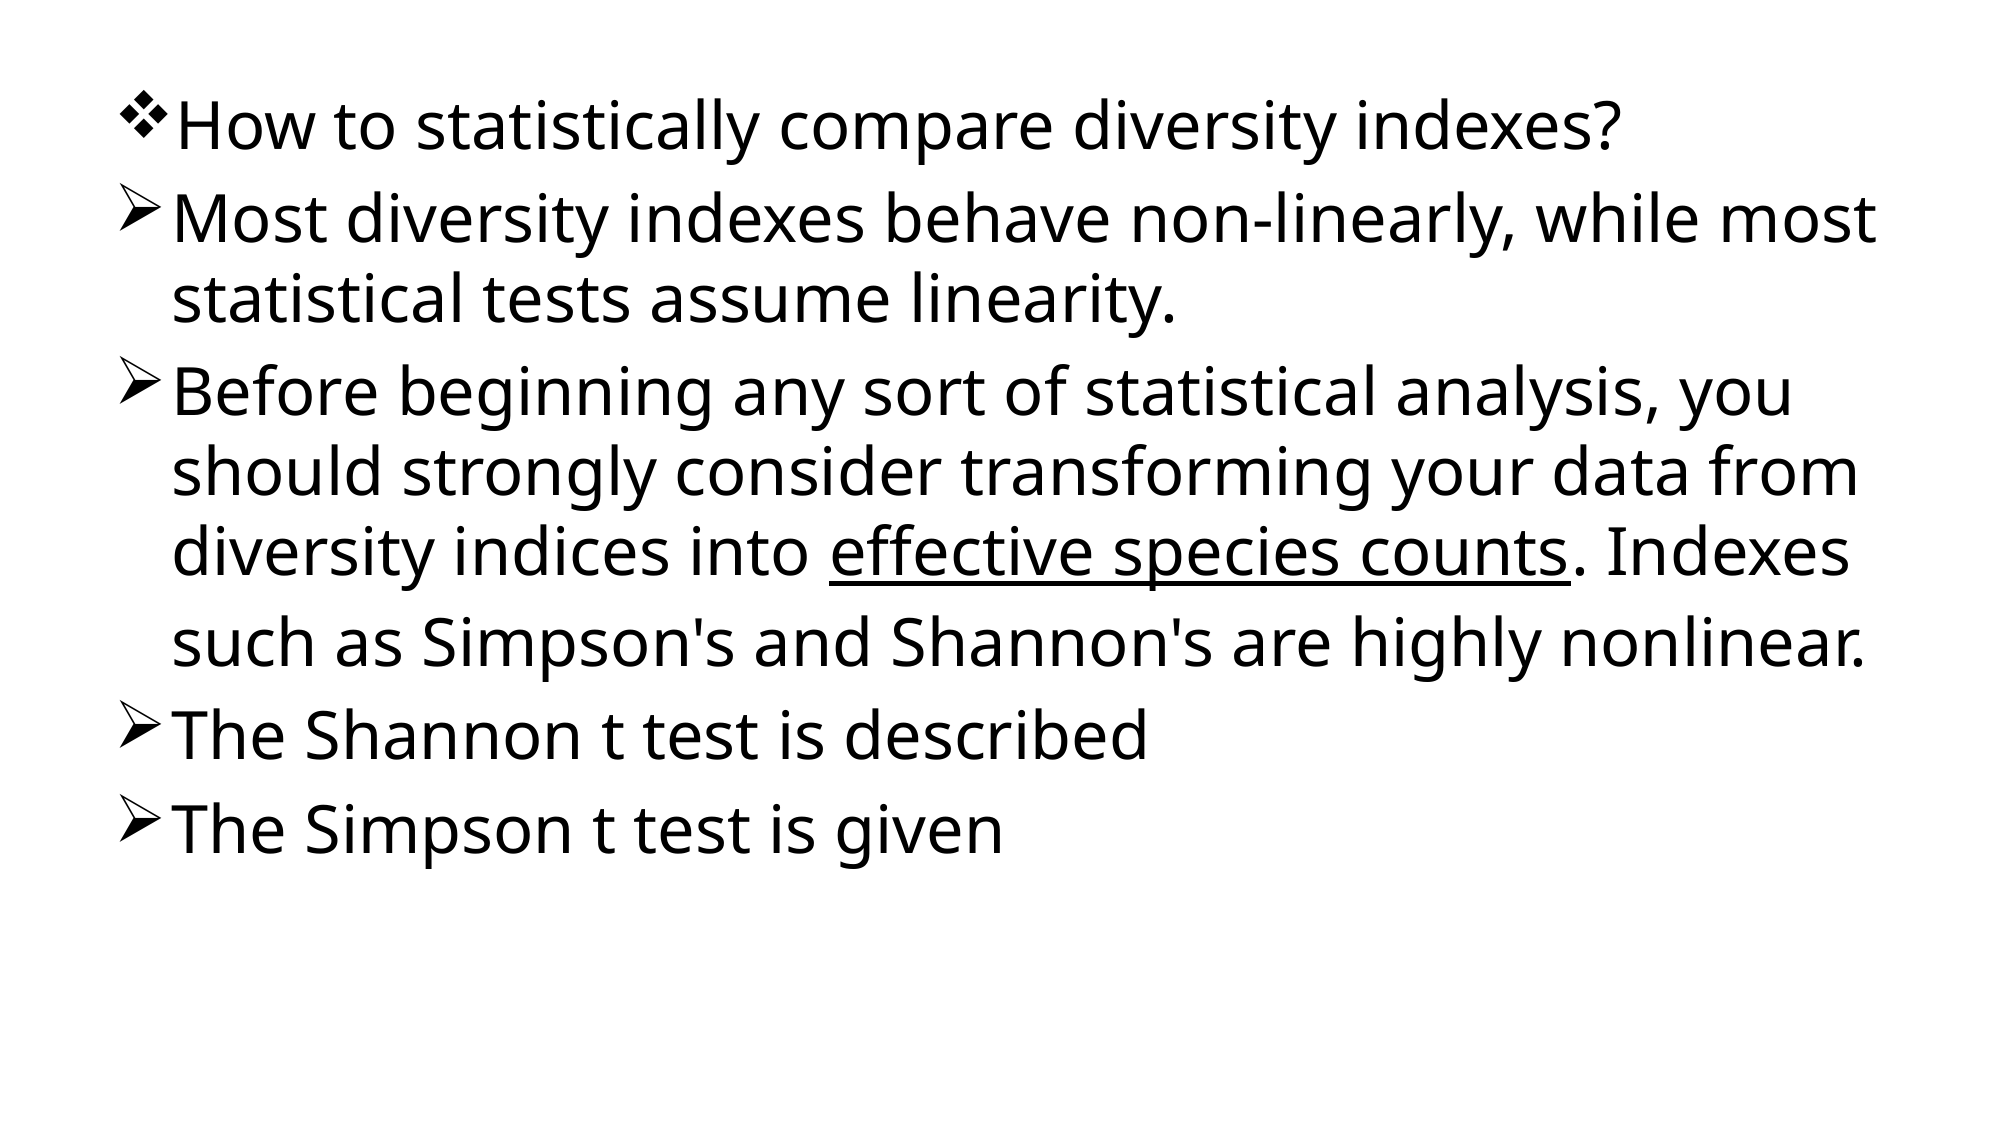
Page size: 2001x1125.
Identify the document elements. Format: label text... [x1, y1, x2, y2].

list How to statistically compare diversity indexes? Most diversity indexes behave non-linearly, while most statistical tests assume linearity. Before beginning any sort of statistical analysis, you should strongly consider transforming your data from diversity indices into effective species counts. Indexes such as Simpson's and Shannon's are highly nonlinear. The Shannon t test is described The Simpson t test is given [99, 75, 1900, 1005]
